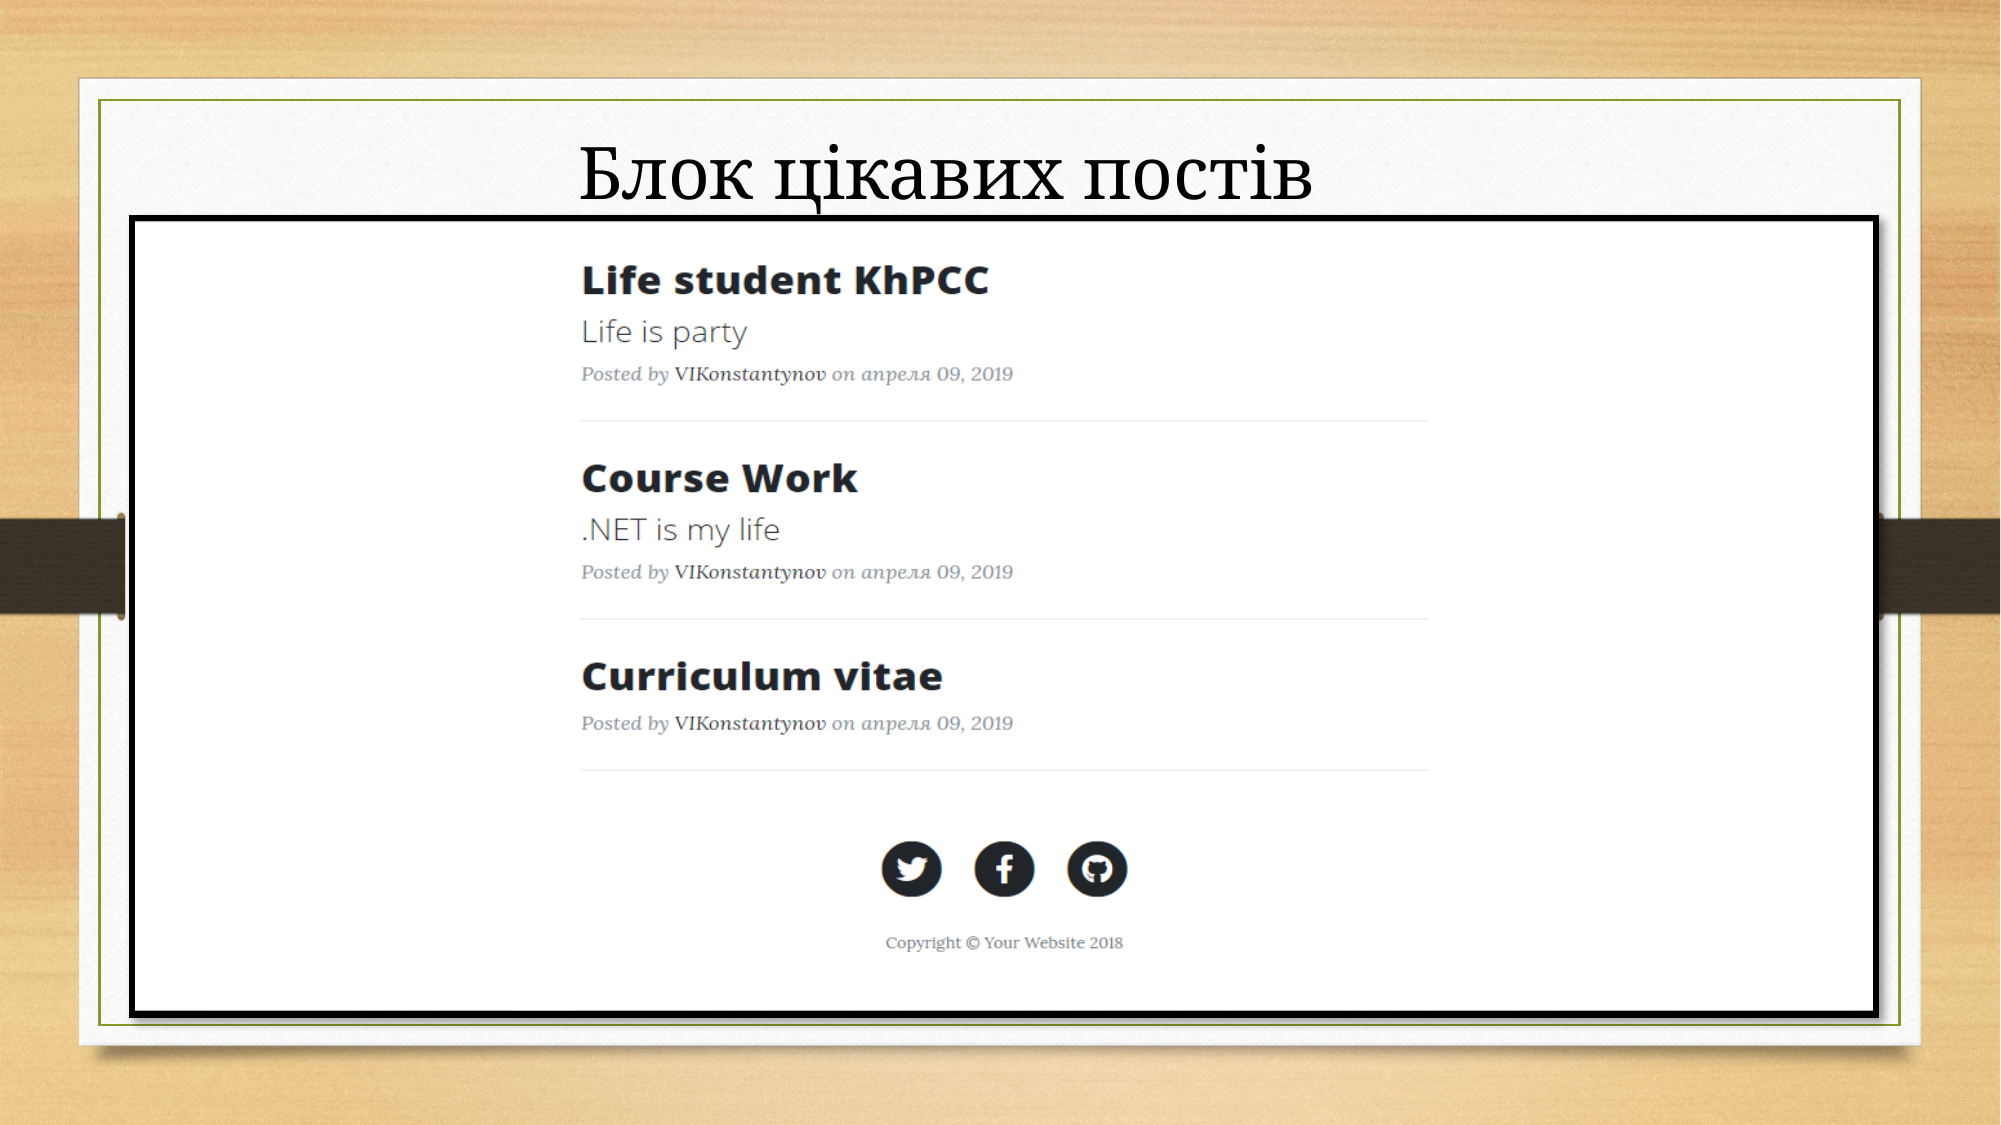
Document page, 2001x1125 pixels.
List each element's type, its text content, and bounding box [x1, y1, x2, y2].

title Блок цікавих постів [135, 119, 1760, 215]
picture [0, 0, 2001, 1125]
